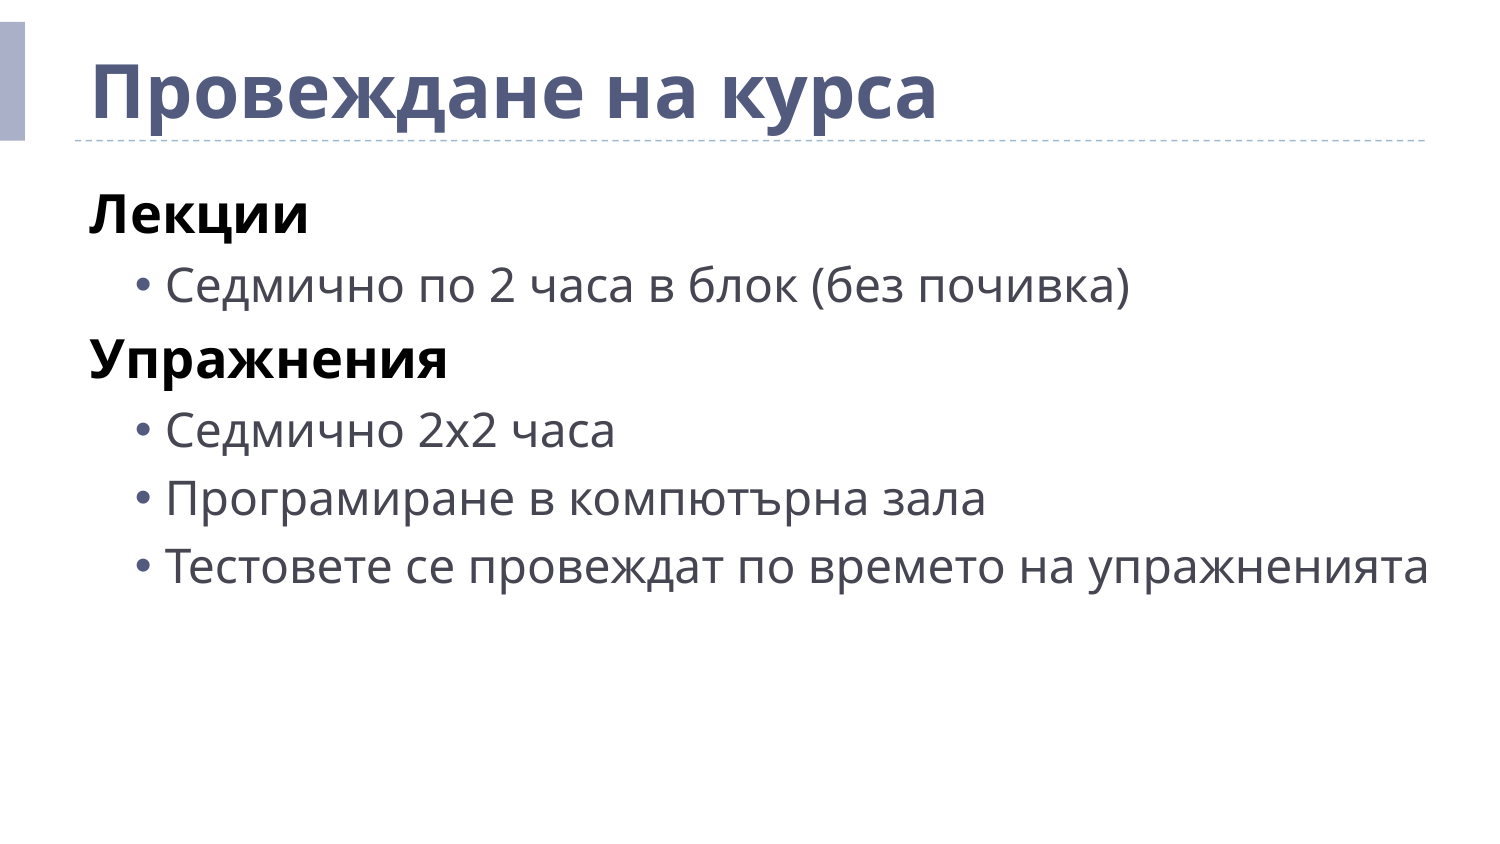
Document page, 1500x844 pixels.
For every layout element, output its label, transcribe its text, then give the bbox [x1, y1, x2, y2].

list Лекции Седмично по 2 часа в блок (без почивка) Упражнения Седмично 2х2 часа Програмиране в компютърна зала Тестовете се провеждат по времето на упражненията [75, 171, 1475, 835]
title Провеждане на курса [75, 18, 1475, 141]
